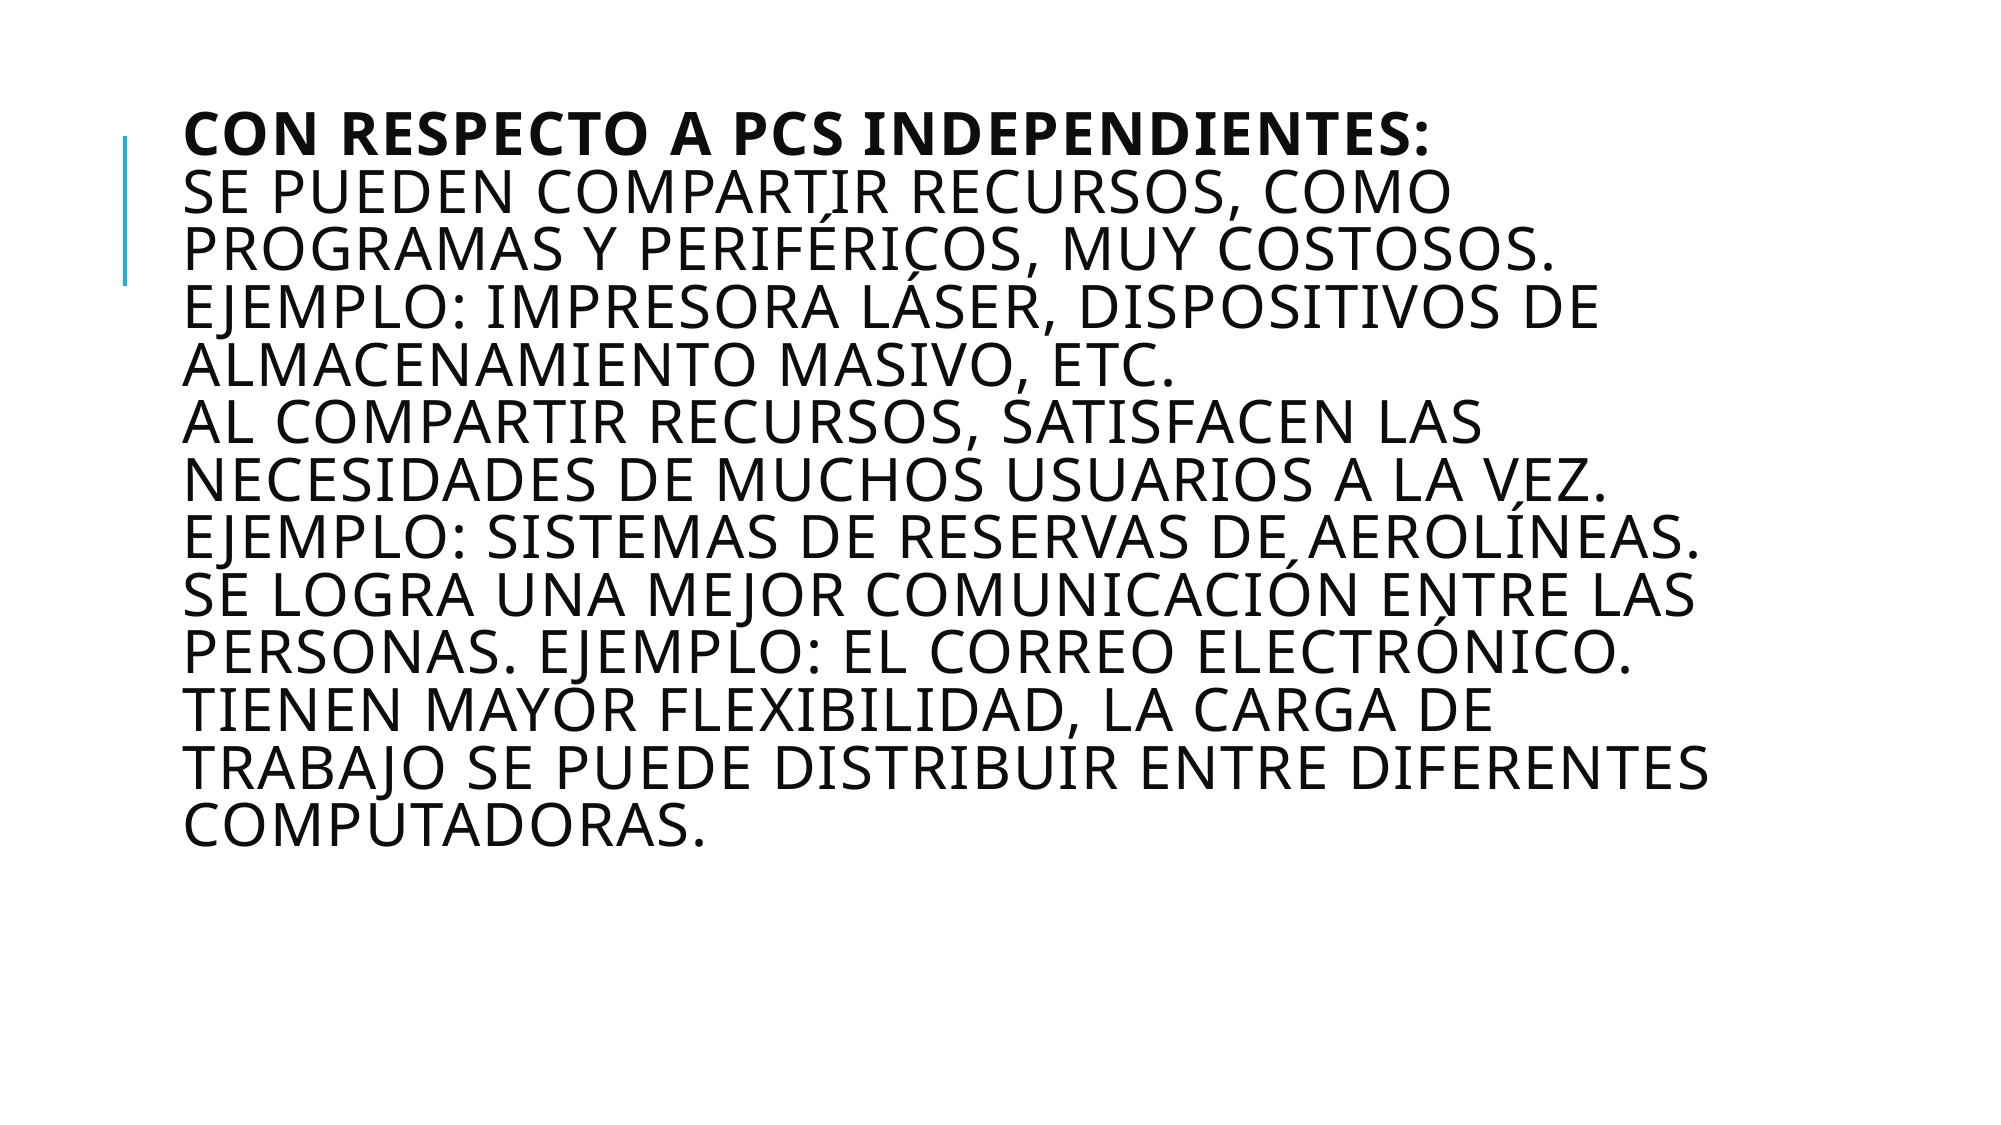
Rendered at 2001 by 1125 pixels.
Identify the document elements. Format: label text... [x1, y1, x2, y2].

title Con respecto a PCs Independientes: Se pueden compartir recursos, como programas y periféricos, muy costosos. Ejemplo: Impresora Láser, dispositivos de almacenamiento masivo, etc. Al compartir recursos, satisfacen las necesidades de muchos usuarios a la vez. Ejemplo: Sistemas de reservas de aerolíneas. Se logra una mejor comunicación entre las personas. Ejemplo: el correo electrónico. Tienen mayor flexibilidad, la carga de trabajo se puede distribuir entre diferentes computadoras. [168, 96, 1763, 972]
